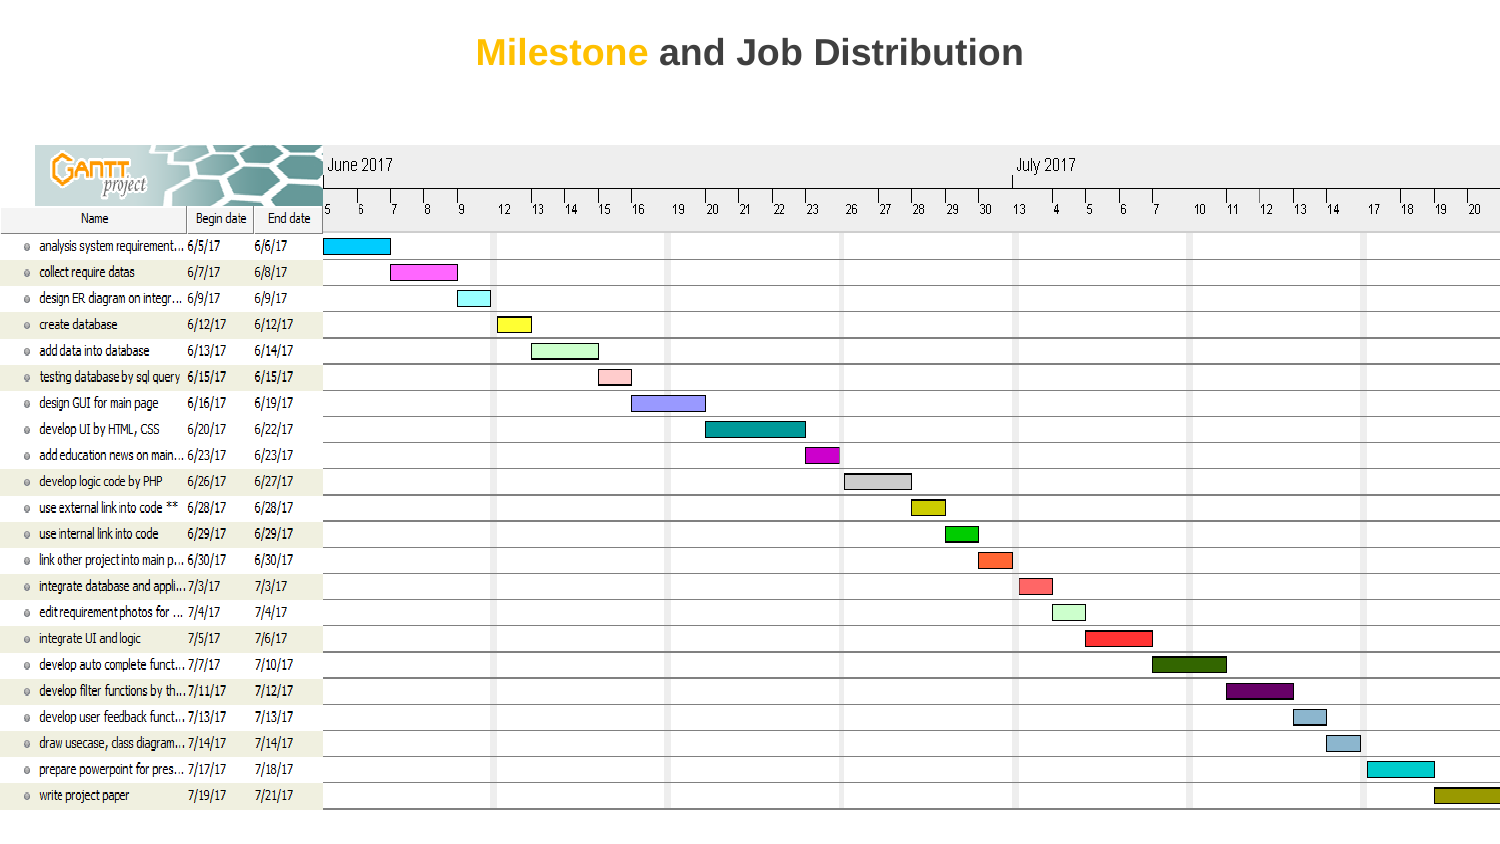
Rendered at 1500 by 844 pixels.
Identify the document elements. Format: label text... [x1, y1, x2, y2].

title Milestone and Job Distribution [0, 4, 1500, 83]
picture [0, 84, 1500, 810]
